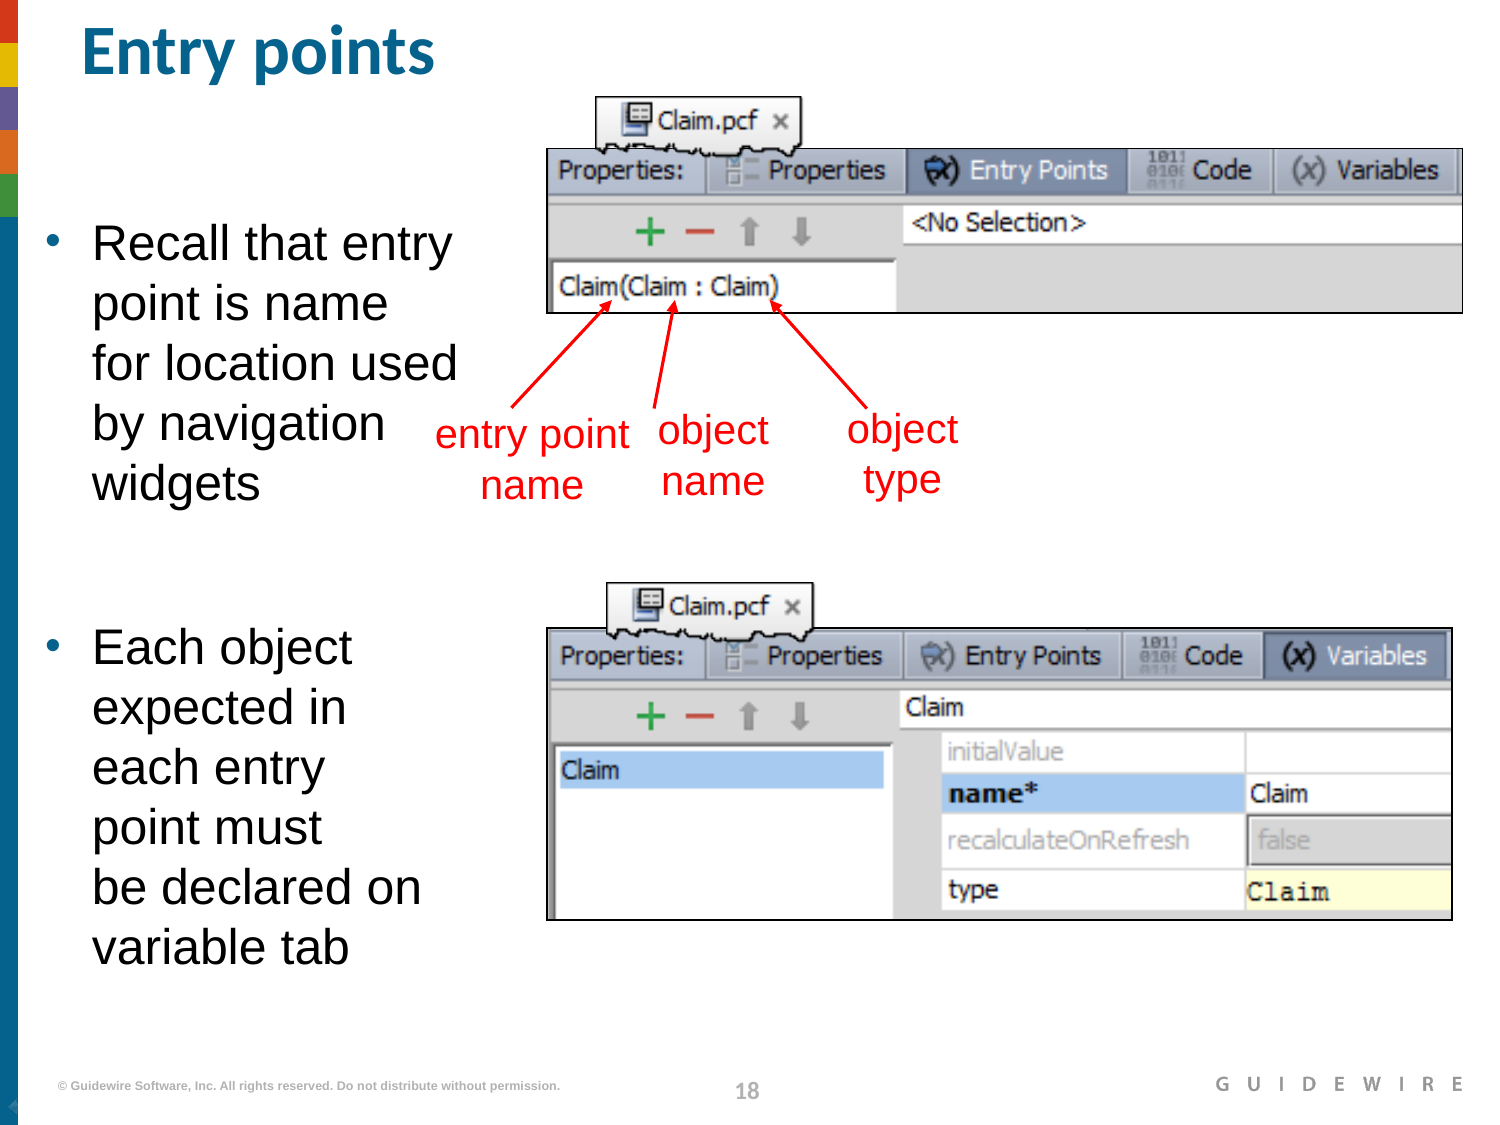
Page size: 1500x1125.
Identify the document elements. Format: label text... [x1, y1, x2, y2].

picture [1215, 1073, 1480, 1096]
picture [10, 1101, 18, 1111]
text_box object type [821, 402, 984, 503]
picture [547, 96, 1462, 313]
picture [0, 0, 18, 216]
text_box entry point name [434, 407, 631, 508]
title Entry points [81, 19, 1446, 142]
picture [547, 581, 1452, 920]
text_box object name [632, 403, 794, 504]
list Recall that entry point is name for location used by navigation widgets Each object expected in each entry point must be declared on variable tab [45, 209, 461, 1049]
